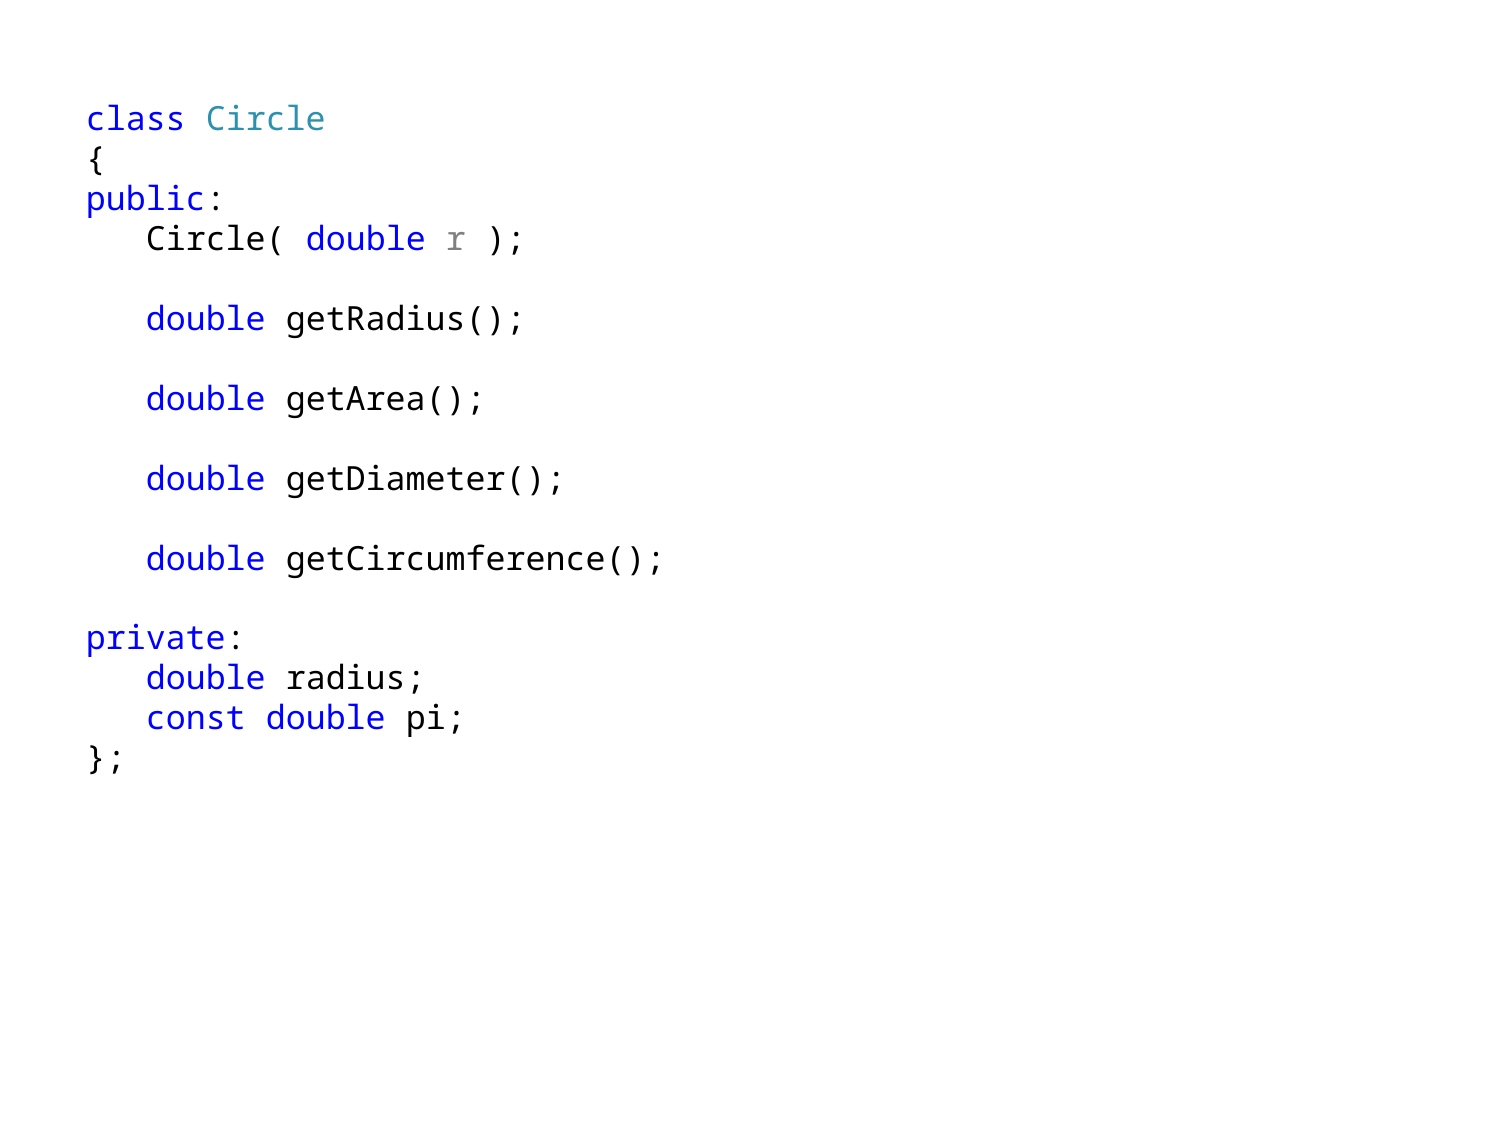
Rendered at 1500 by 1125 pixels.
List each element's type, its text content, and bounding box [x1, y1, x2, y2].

list class Circle { public: Circle( double r ); double getRadius(); double getArea(); double getDiameter(); double getCircumference(); private: double radius; const double pi; }; [70, 90, 1430, 1035]
